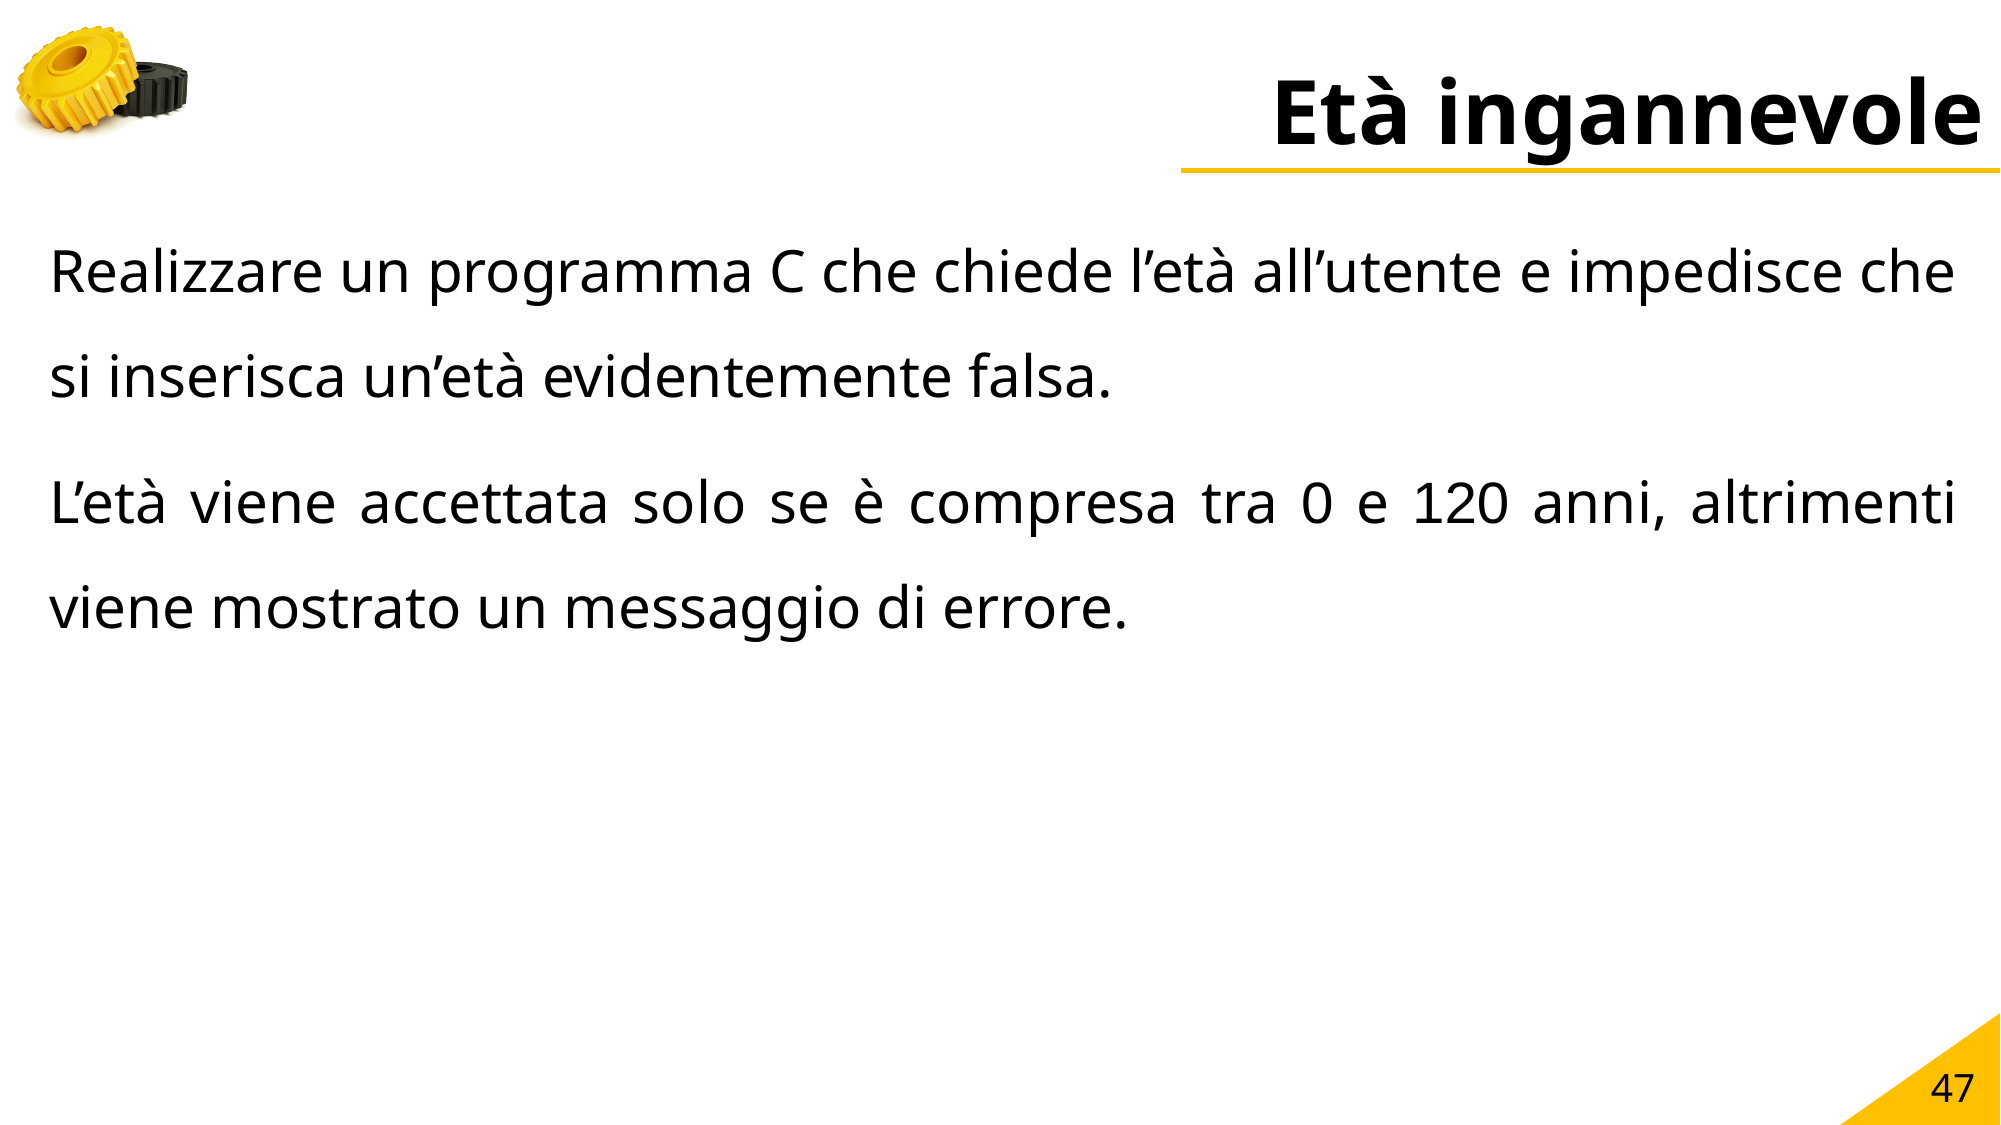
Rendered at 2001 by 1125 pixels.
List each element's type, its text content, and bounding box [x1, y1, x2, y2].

slide_number 47 [1540, 1060, 1991, 1121]
title Età ingannevole [0, 59, 2000, 171]
text_box Realizzare un programma C che chiede l’età all’utente e impedisce che si inserisca un’età evidentemente falsa. L’età viene accettata solo se è compresa tra 0 e 120 anni, altrimenti viene mostrato un messaggio di errore. [34, 192, 1973, 1085]
picture [0, 0, 206, 155]
